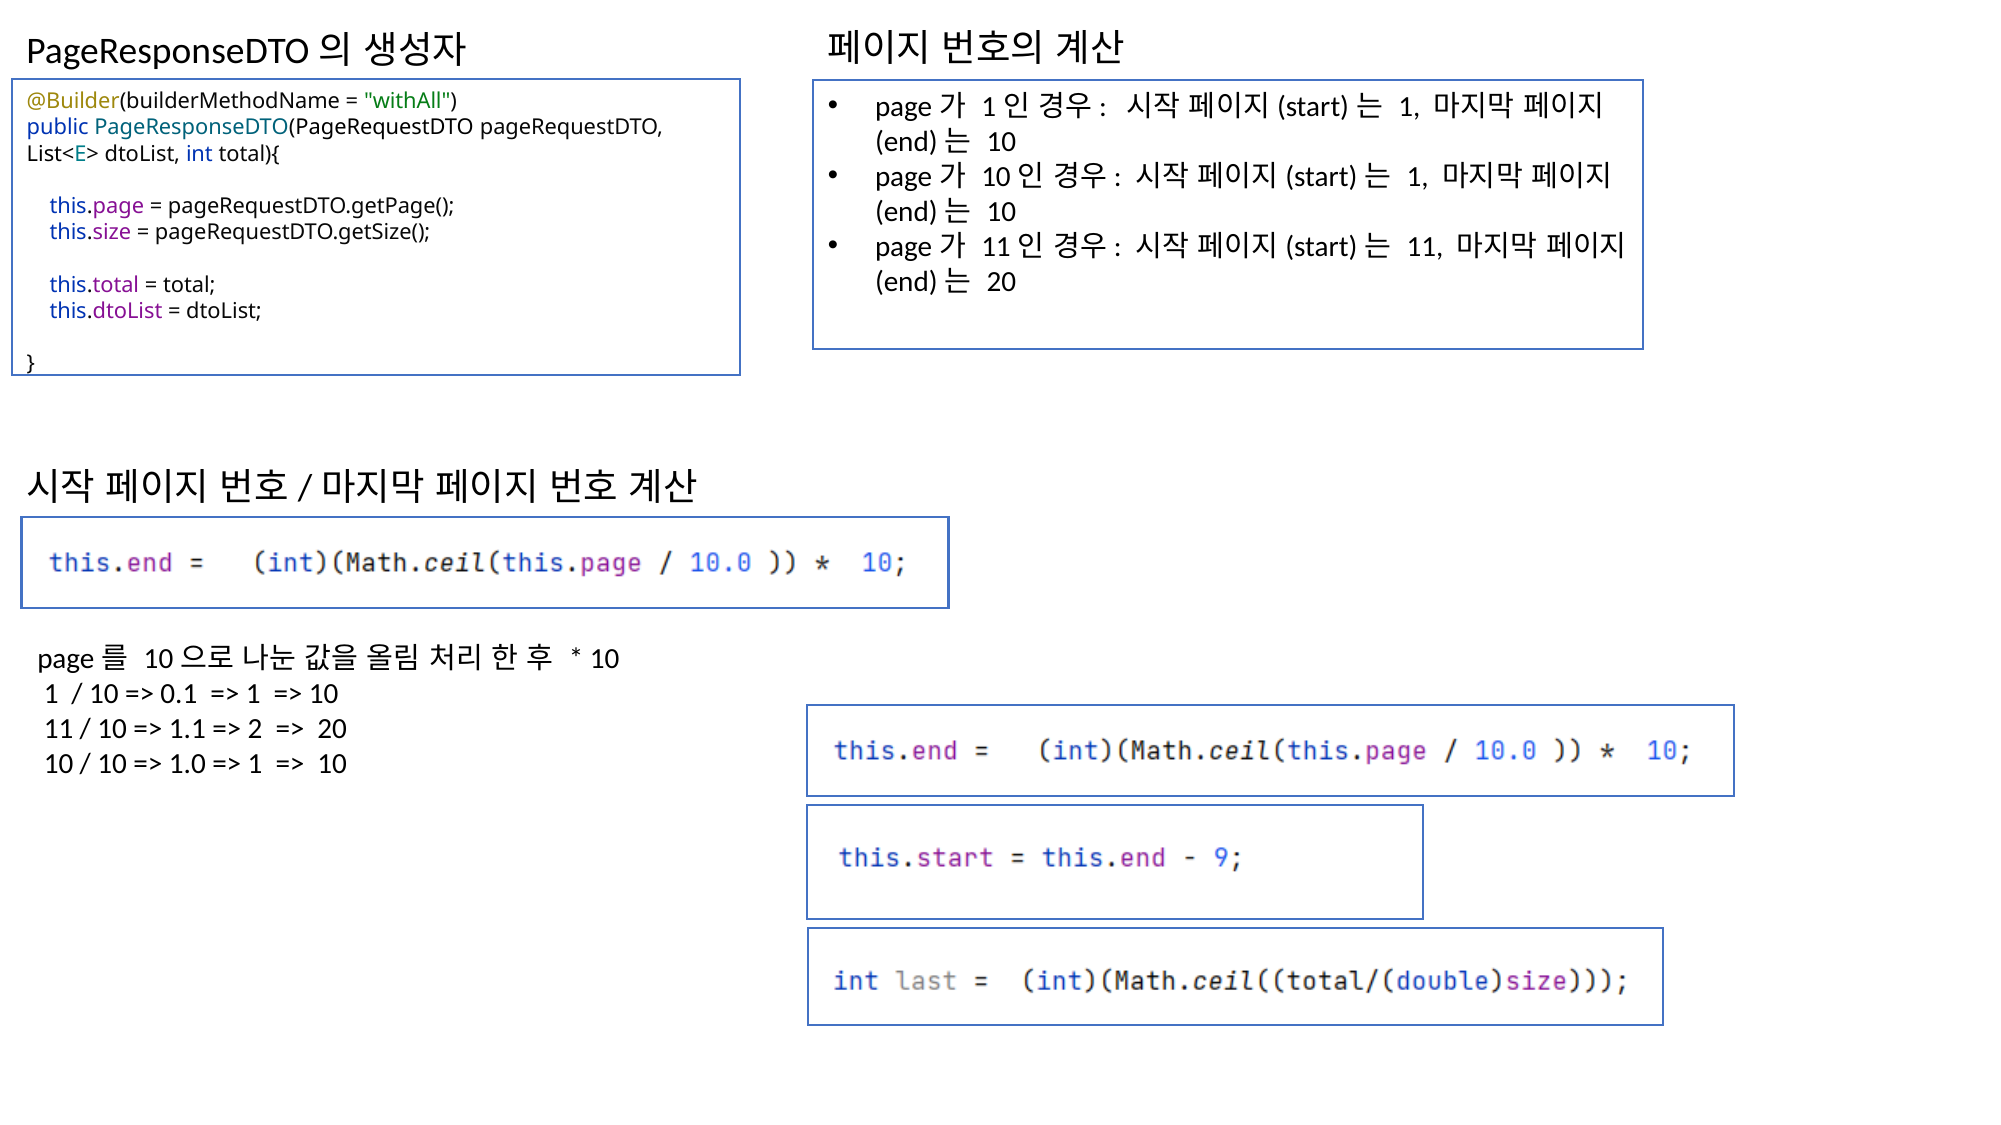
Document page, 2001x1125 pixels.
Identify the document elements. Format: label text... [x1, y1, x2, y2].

text_box page를 10으로 나눈 값을 올림 처리 한 후 * 10 1 / 10 => 0.1 => 1 => 10 11 / 10 => 1.1 => 2 => 20 10 / 10 => 1.0 => 1 => 10 [22, 631, 662, 822]
picture [807, 706, 1733, 796]
text_box page가 1인 경우: 시작 페이지(start)는 1, 마지막 페이지(end)는 10 page가 10인 경우: 시작 페이지(start)는 1, 마지막 페이지(end)는 10 page가 11인 경우: 시작 페이지(start)는 11, 마지막 페이지(end)는 20 [812, 79, 1644, 350]
text_box PageResponseDTO의 생성자 [11, 19, 709, 78]
text_box 시작 페이지 번호/마지막 페이지 번호 계산 [11, 455, 823, 516]
picture [808, 928, 1662, 1025]
text_box 페이지 번호의 계산 [813, 17, 1511, 77]
picture [807, 805, 1422, 919]
text_box @Builder(builderMethodName = "withAll") public PageResponseDTO(PageRequestDTO pageRequestDTO, List<E> dtoList, int total){ this.page = pageRequestDTO.getPage(); this.size = pageRequestDTO.getSize(); this.total = total; this.dtoList = dtoList; } [11, 78, 741, 376]
picture [22, 518, 948, 608]
